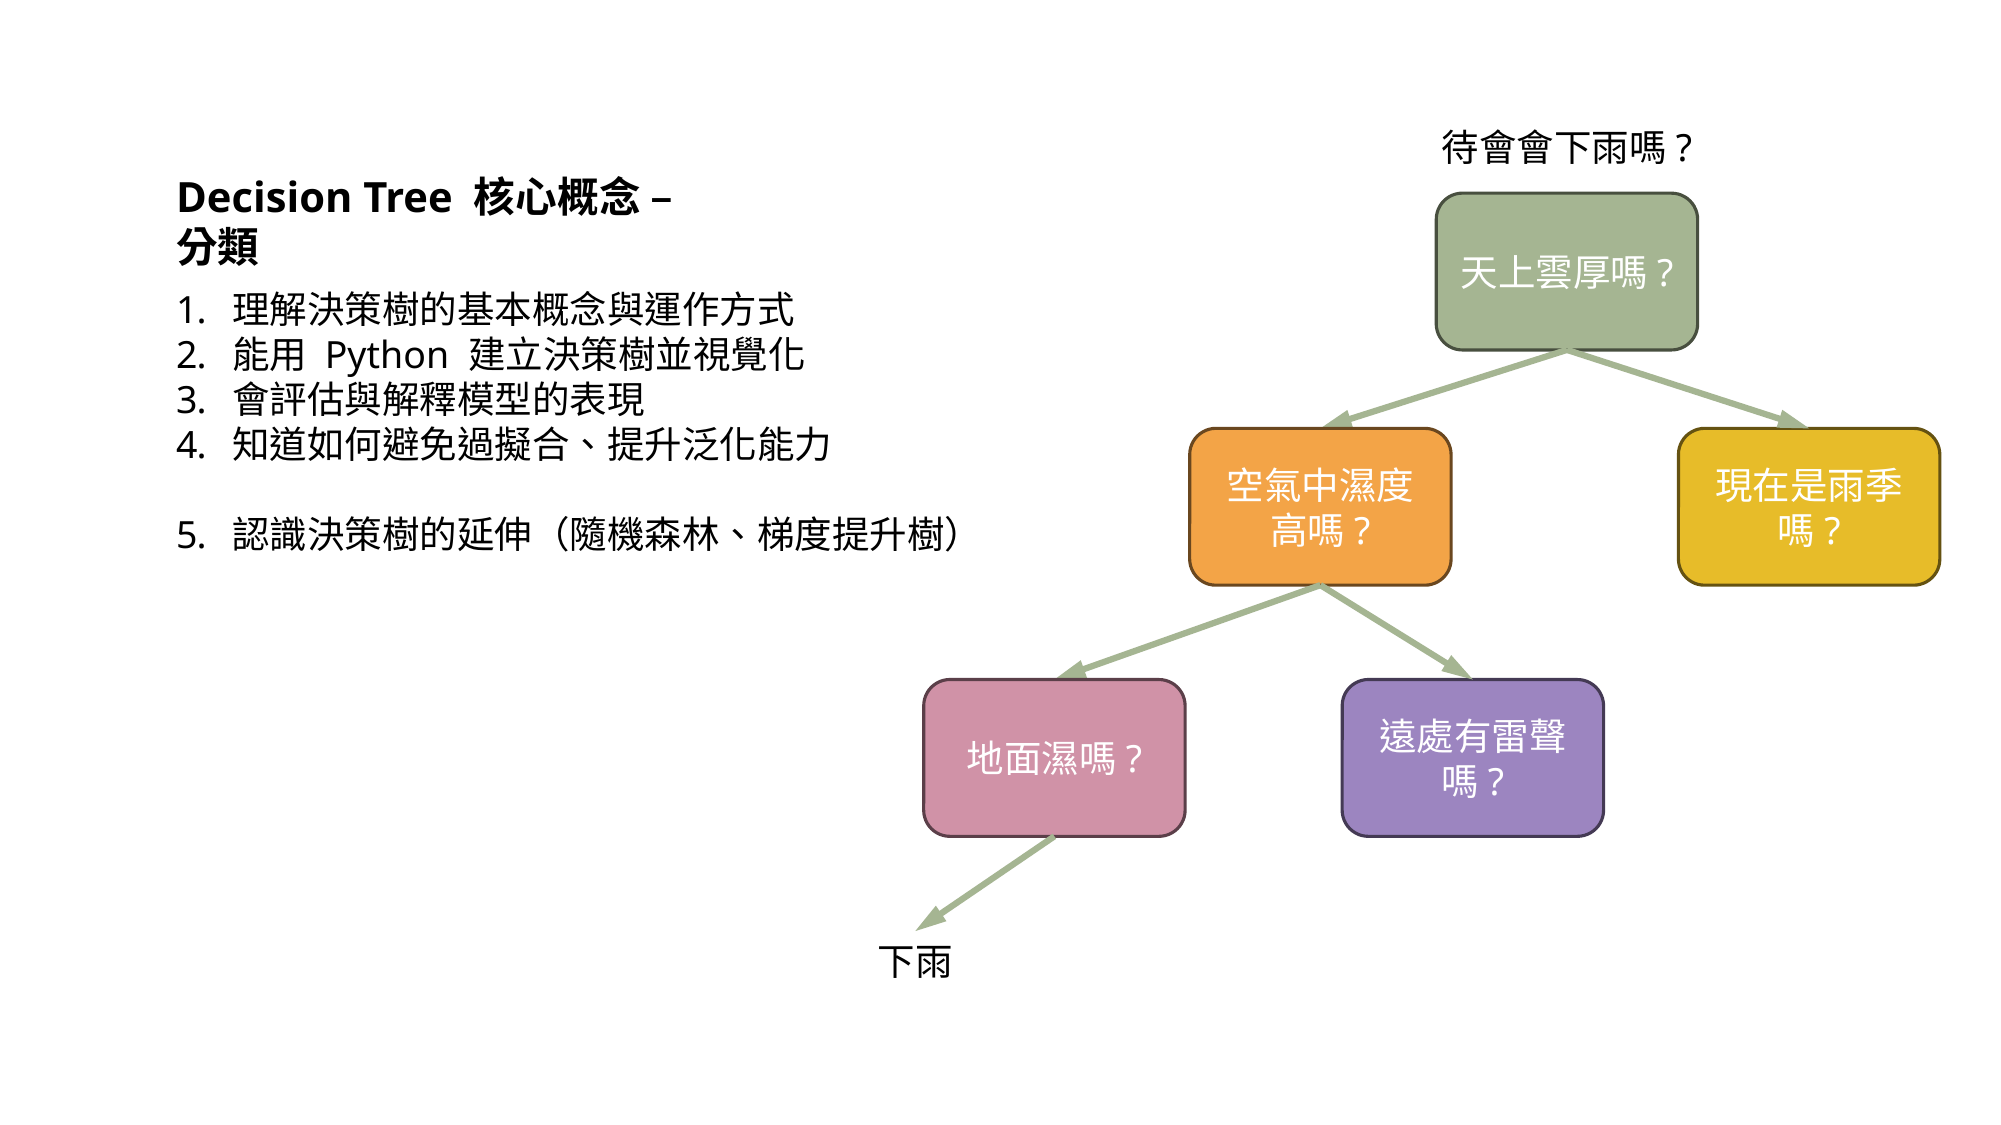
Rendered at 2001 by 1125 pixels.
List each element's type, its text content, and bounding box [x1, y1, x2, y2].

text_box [1319, 349, 1566, 429]
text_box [1566, 349, 1810, 429]
text_box 現在是雨季嗎? [1676, 426, 1942, 587]
text_box 空氣中濕度高嗎? [1188, 426, 1453, 584]
text_box 下雨 [830, 931, 1000, 991]
text_box 地面濕嗎? [922, 677, 1187, 838]
text_box 理解決策樹的基本概念與運作方式 能用 Python 建立決策樹並視覺化 會評估與解釋模型的表現 知道如何避免過擬合、提升泛化能力 認識決策樹的延伸（隨機森林、梯度提升樹） [161, 278, 1162, 564]
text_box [1319, 584, 1474, 681]
text_box Decision Tree 核心概念 – 分類 [161, 163, 737, 278]
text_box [914, 835, 1055, 932]
text_box 天上雲厚嗎? [1434, 191, 1700, 349]
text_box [1053, 584, 1319, 681]
text_box 待會會下雨嗎? [1388, 116, 1746, 177]
text_box 遠處有雷聲嗎? [1340, 677, 1606, 838]
